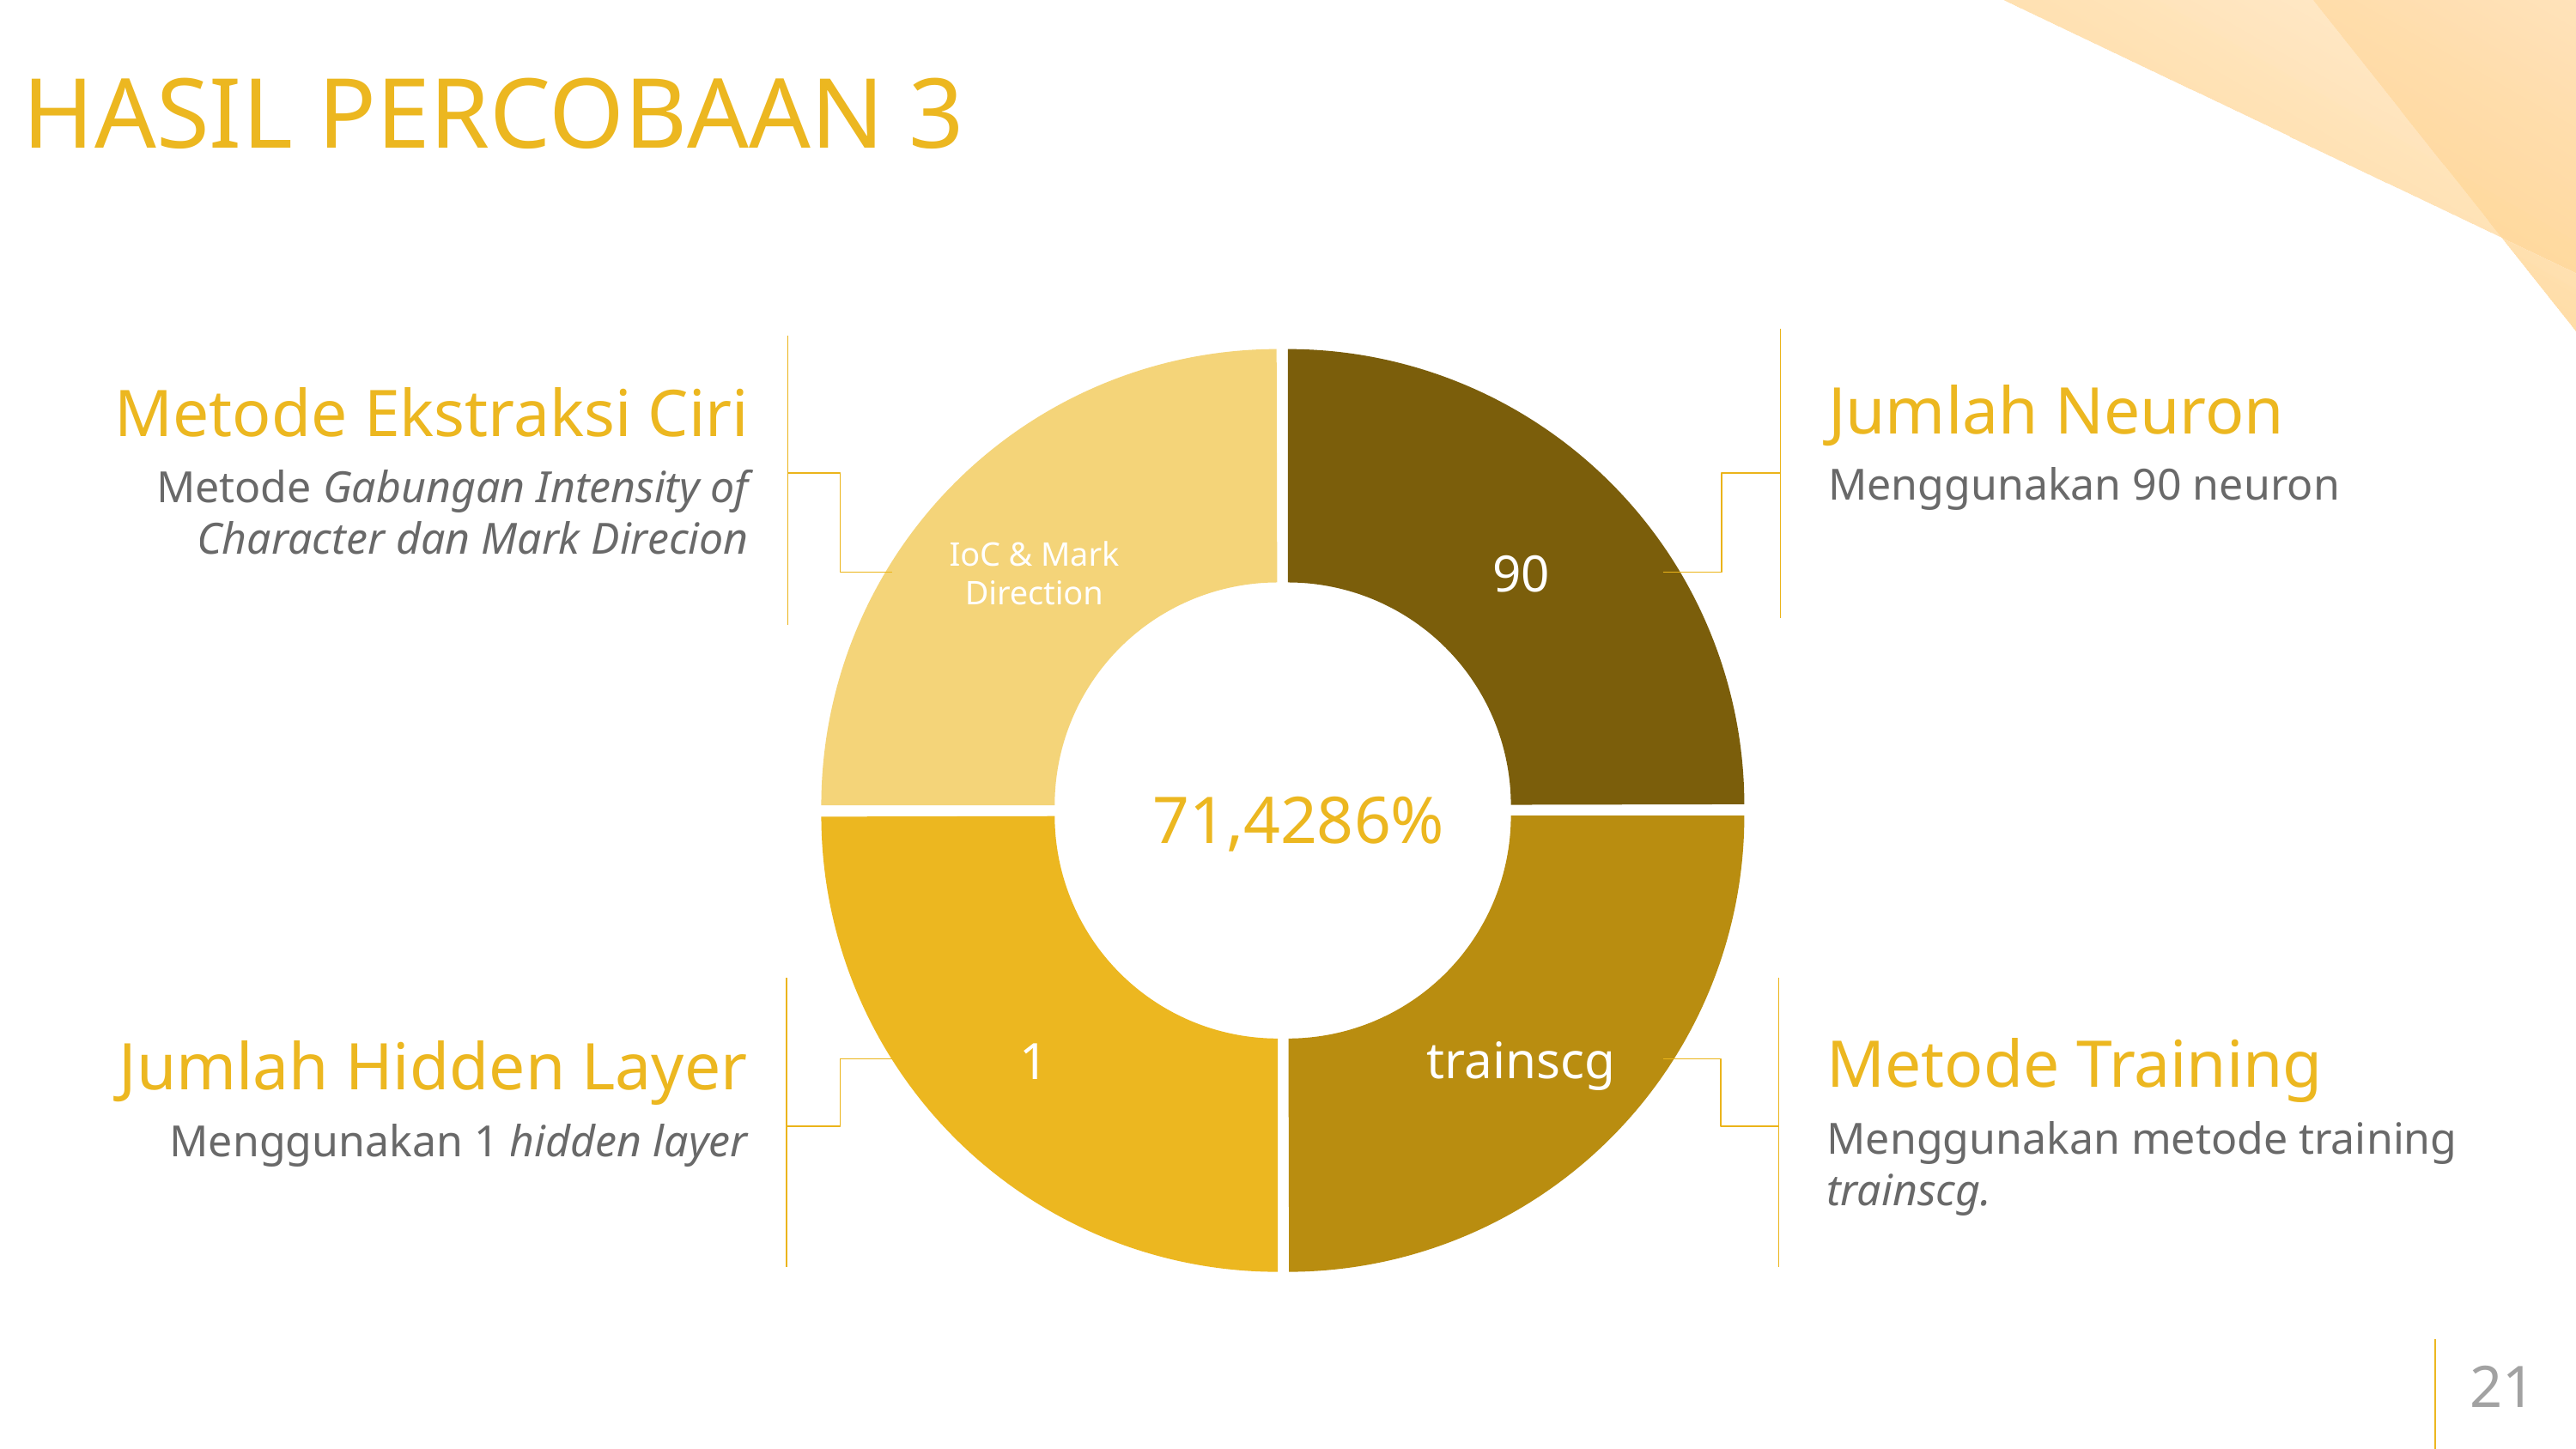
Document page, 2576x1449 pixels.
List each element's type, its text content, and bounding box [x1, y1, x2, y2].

list Metode Ekstraksi Ciri [62, 338, 773, 448]
list Jumlah Neuron [1805, 336, 2516, 446]
list 1 [892, 1008, 1176, 1110]
list Menggunakan 90 neuron [1805, 446, 2516, 619]
list IoC & Mark Direction [892, 521, 1176, 623]
list Menggunakan metode training trainscg. [1803, 1099, 2514, 1272]
list Metode Gabungan Intensity of Character dan Mark Direcion [62, 448, 773, 621]
text_box HASIL PERCOBAAN 3 [0, 31, 1806, 179]
list 90 [1379, 521, 1663, 623]
slide_number 21 [2446, 1350, 2575, 1428]
list Metode Training [1803, 990, 2514, 1099]
list Jumlah Hidden Layer [60, 992, 771, 1101]
list Menggunakan 1 hidden layer [60, 1101, 771, 1275]
list 71,4286% [1105, 746, 1492, 869]
list trainscg [1379, 1008, 1663, 1110]
